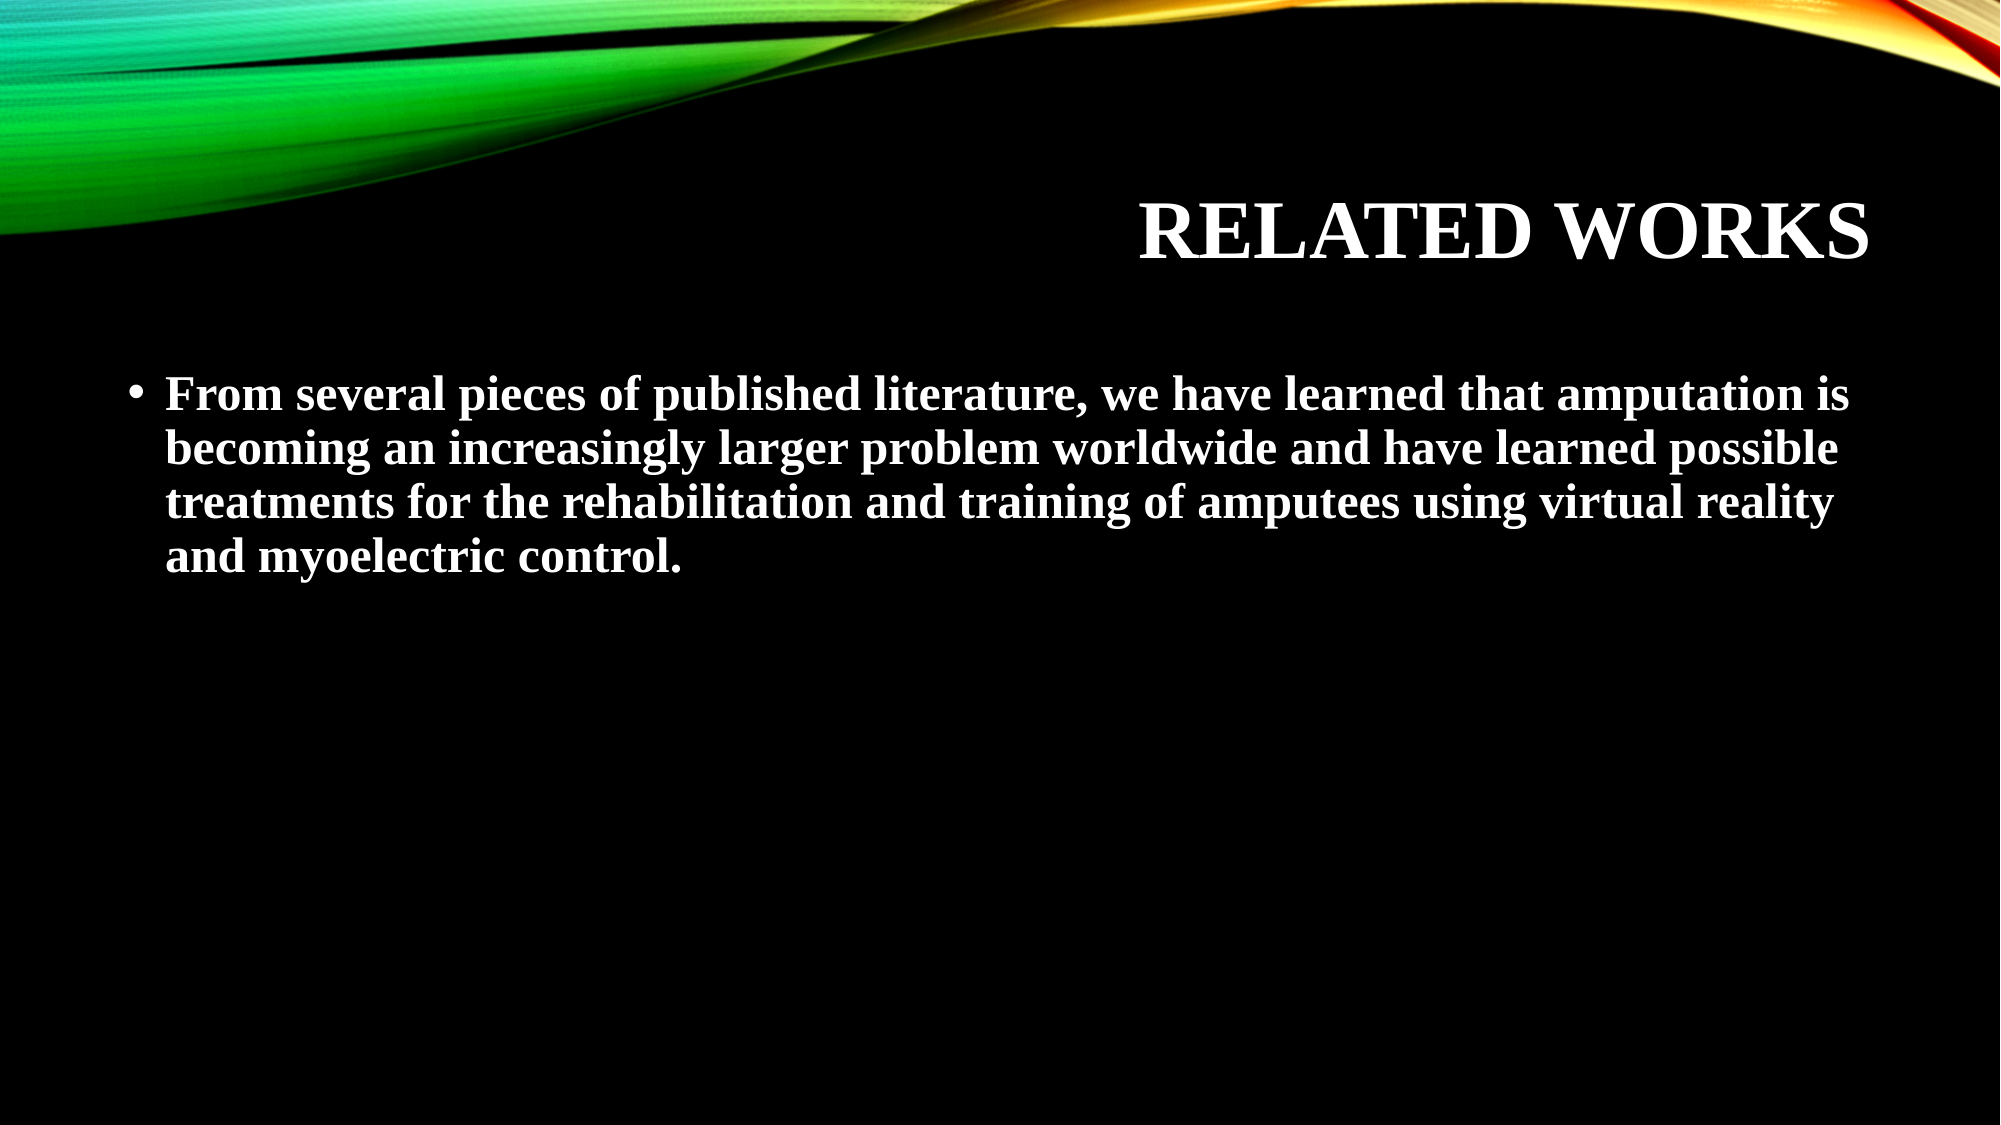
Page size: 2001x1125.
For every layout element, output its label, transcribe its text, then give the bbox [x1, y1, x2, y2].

picture [0, 0, 2000, 237]
list From several pieces of published literature, we have learned that amputation is becoming an increasingly larger problem worldwide and have learned possible treatments for the rehabilitation and training of amputees using virtual reality and myoelectric control. [112, 360, 1888, 1021]
title Related Works [474, 125, 1888, 338]
